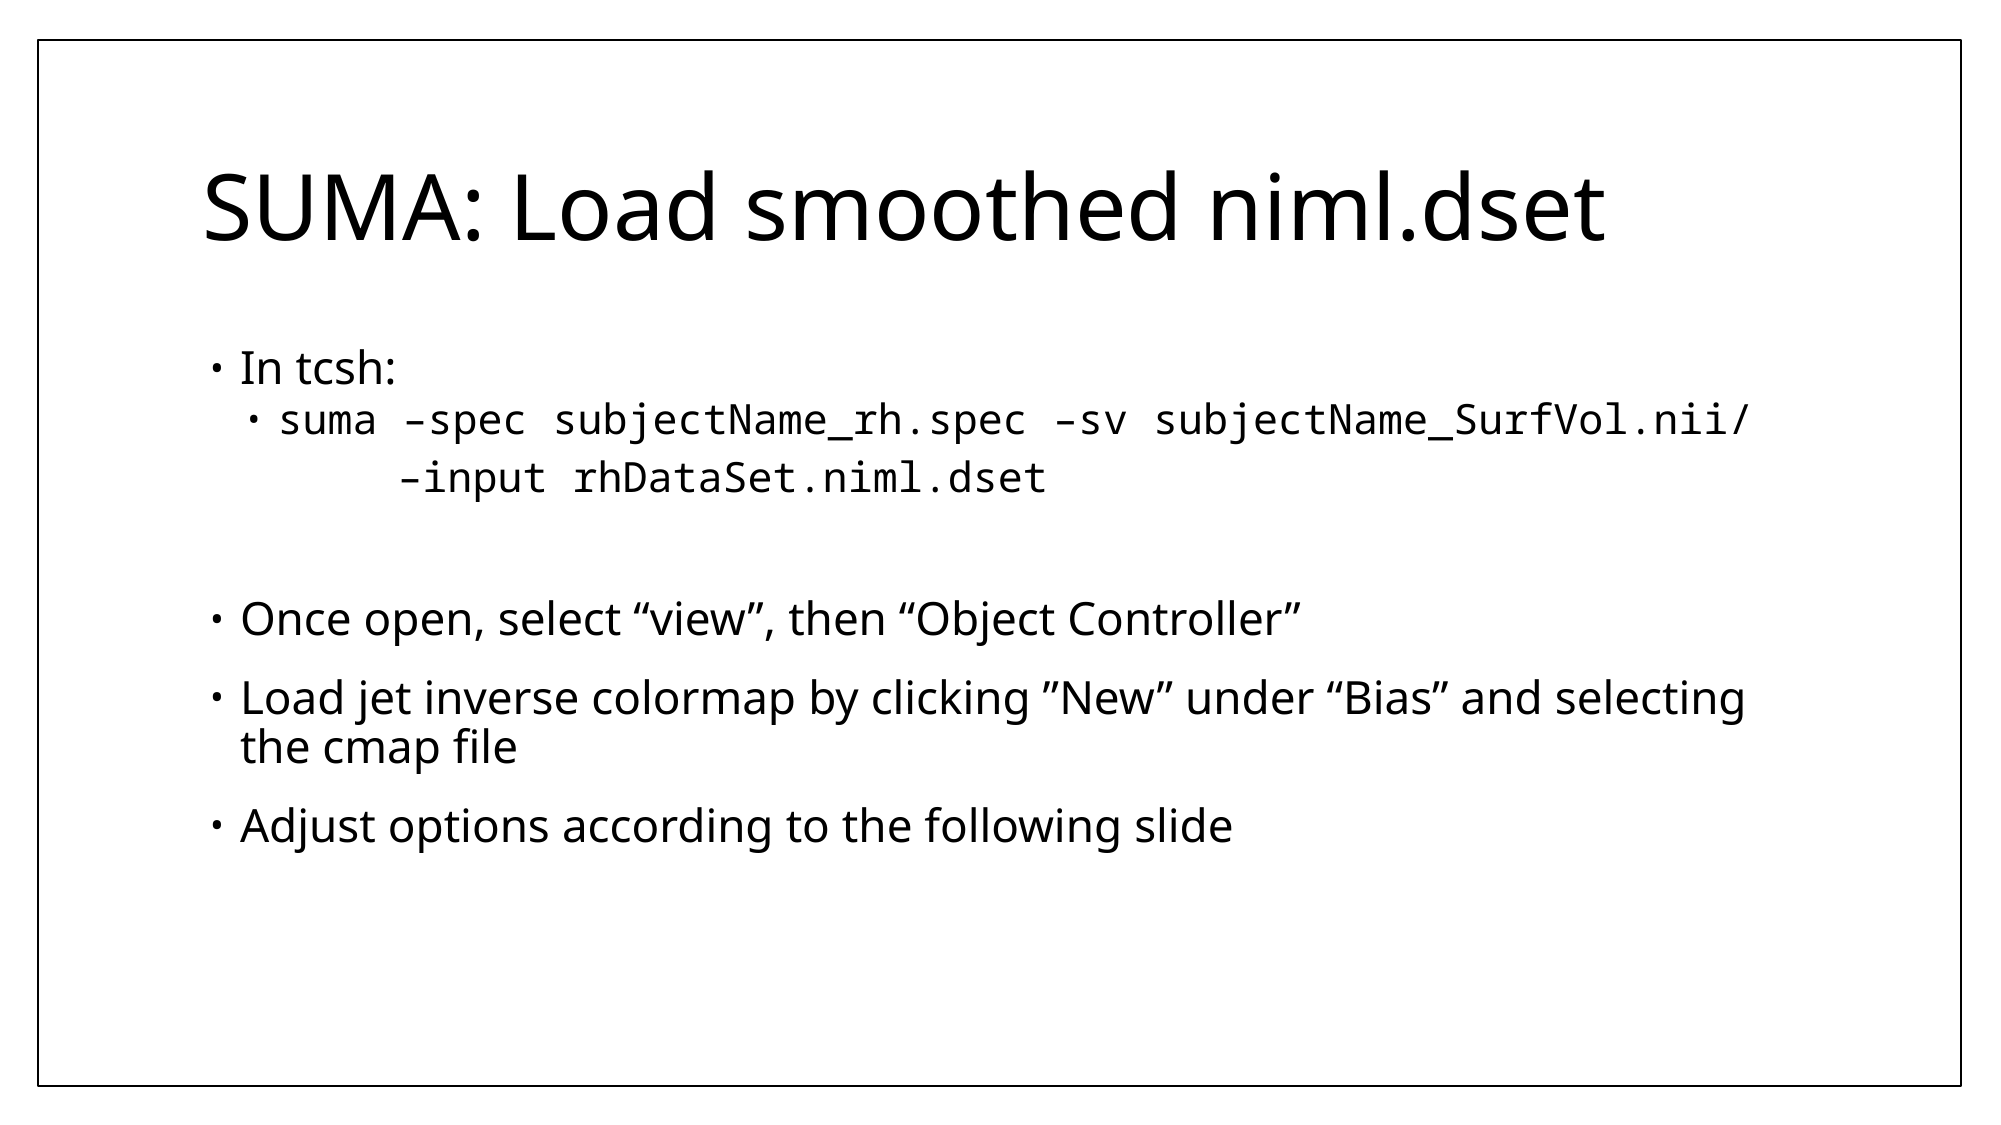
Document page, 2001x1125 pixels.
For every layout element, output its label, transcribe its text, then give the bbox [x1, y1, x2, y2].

list In tcsh: suma –spec subjectName_rh.spec –sv subjectName_SurfVol.nii/ –input rhDataSet.niml.dset Once open, select “view”, then “Object Controller” Load jet inverse colormap by clicking ”New” under “Bias” and selecting the cmap file Adjust options according to the following slide [187, 337, 1808, 1000]
title SUMA: Load smoothed niml.dset [187, 99, 1808, 323]
